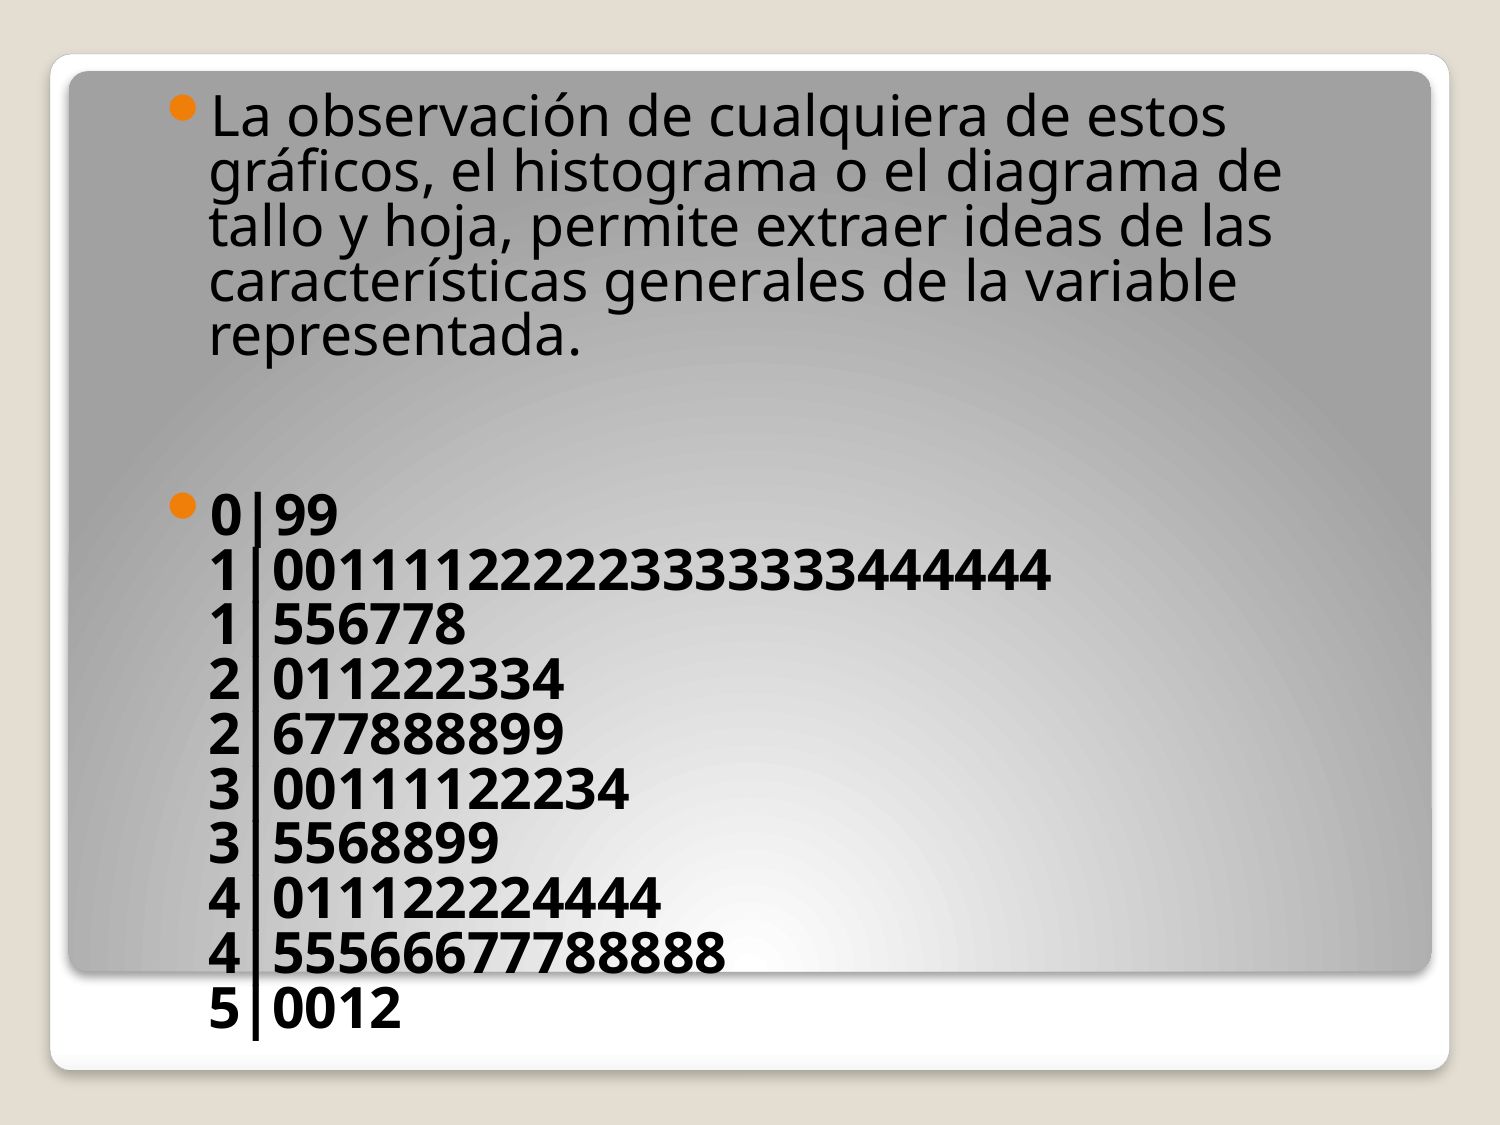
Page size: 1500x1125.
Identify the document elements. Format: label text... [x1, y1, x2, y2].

list La observación de cualquiera de estos gráficos, el histograma o el diagrama de tallo y hoja, permite extraer ideas de las características generales de la variable representada. 0|99 1|001111222223333333444444 1|556778 2|011222334 2|677888899 3|00111122234 3|5568899 4|011122224444 4|55566677788888 5|0012 [135, 78, 1387, 1047]
